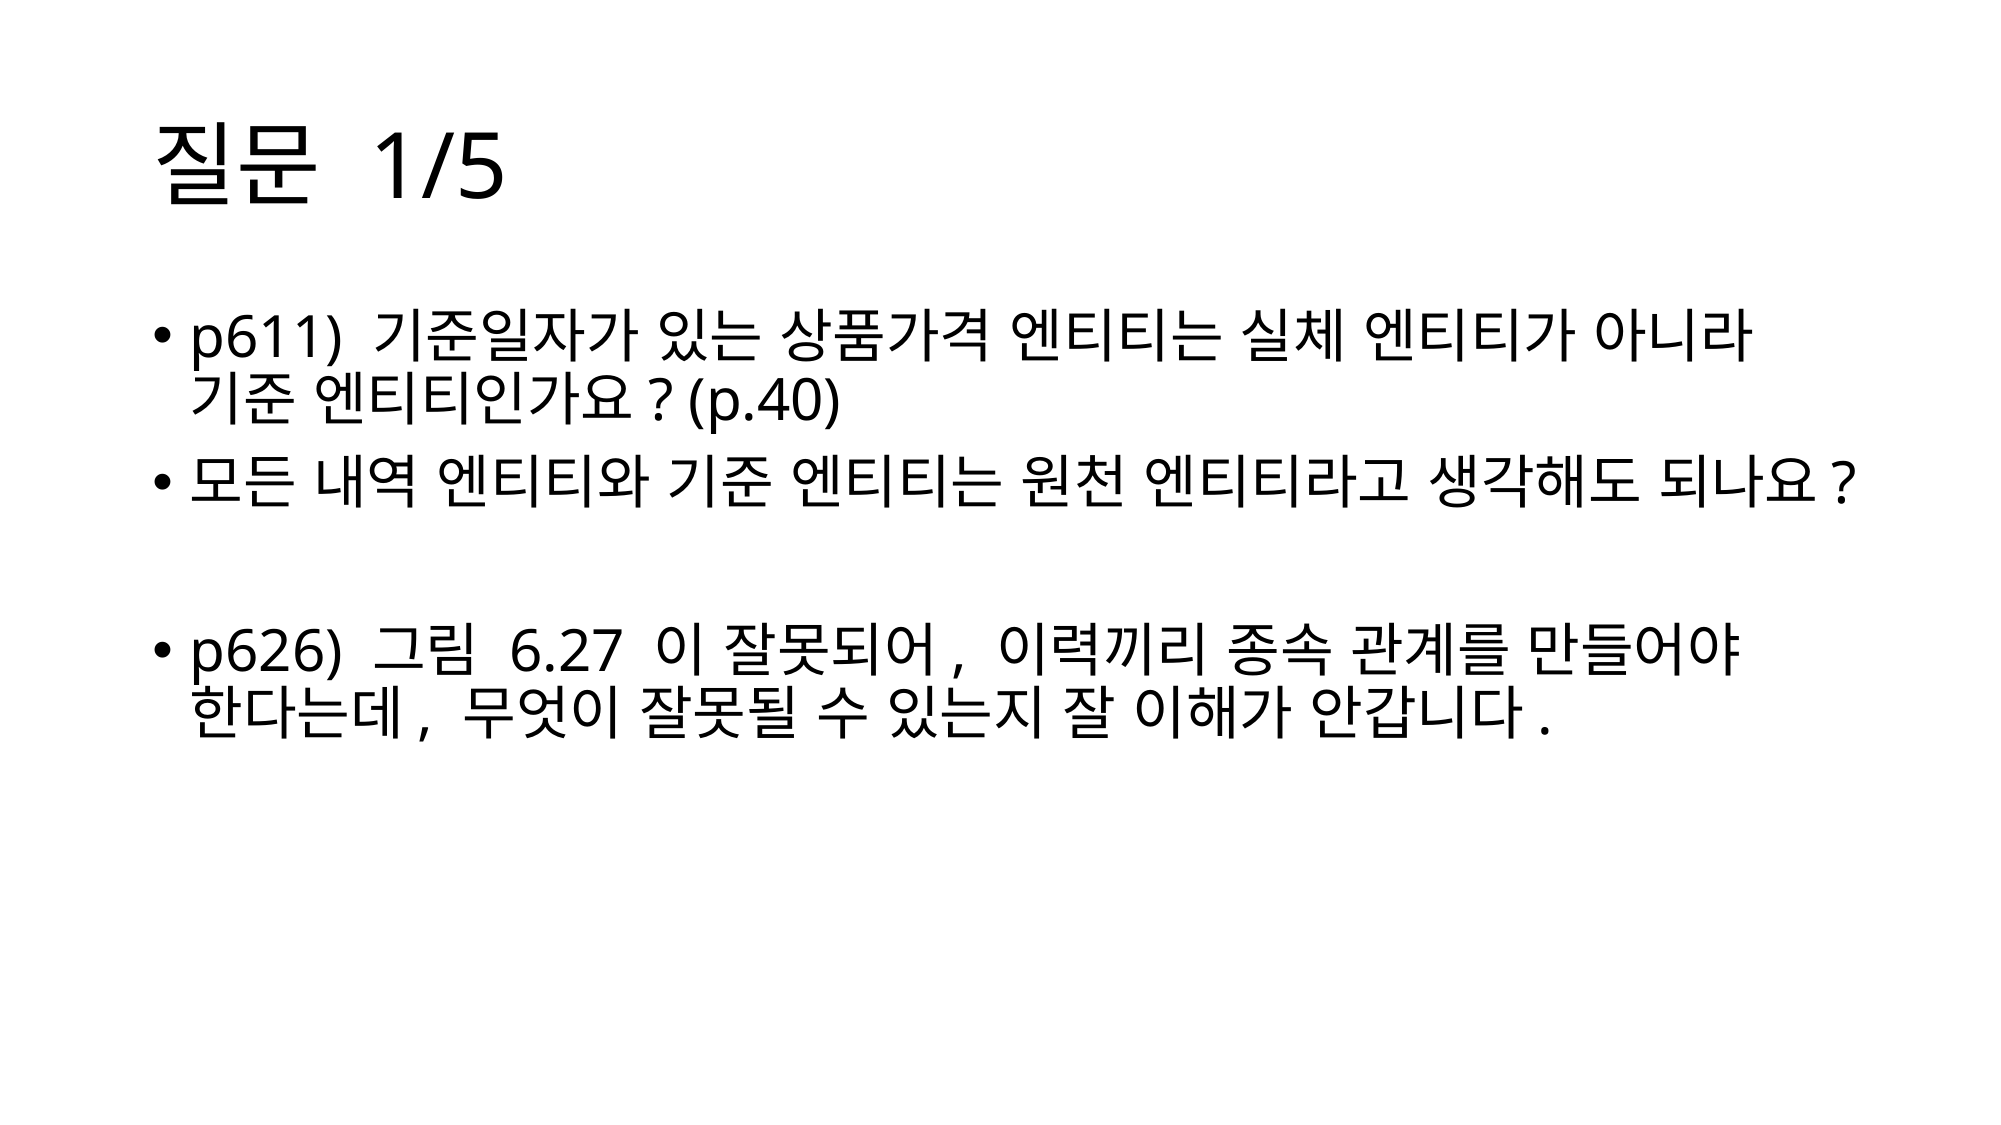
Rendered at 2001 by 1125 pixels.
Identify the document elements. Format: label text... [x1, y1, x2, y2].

title 질문 1/5 [137, 59, 1863, 278]
list p611) 기준일자가 있는 상품가격 엔티티는 실체 엔티티가 아니라 기준 엔티티인가요? (p.40) 모든 내역 엔티티와 기준 엔티티는 원천 엔티티라고 생각해도 되나요? p626) 그림 6.27 이 잘못되어, 이력끼리 종속 관계를 만들어야 한다는데, 무엇이 잘못될 수 있는지 잘 이해가 안갑니다. [137, 299, 1863, 1014]
